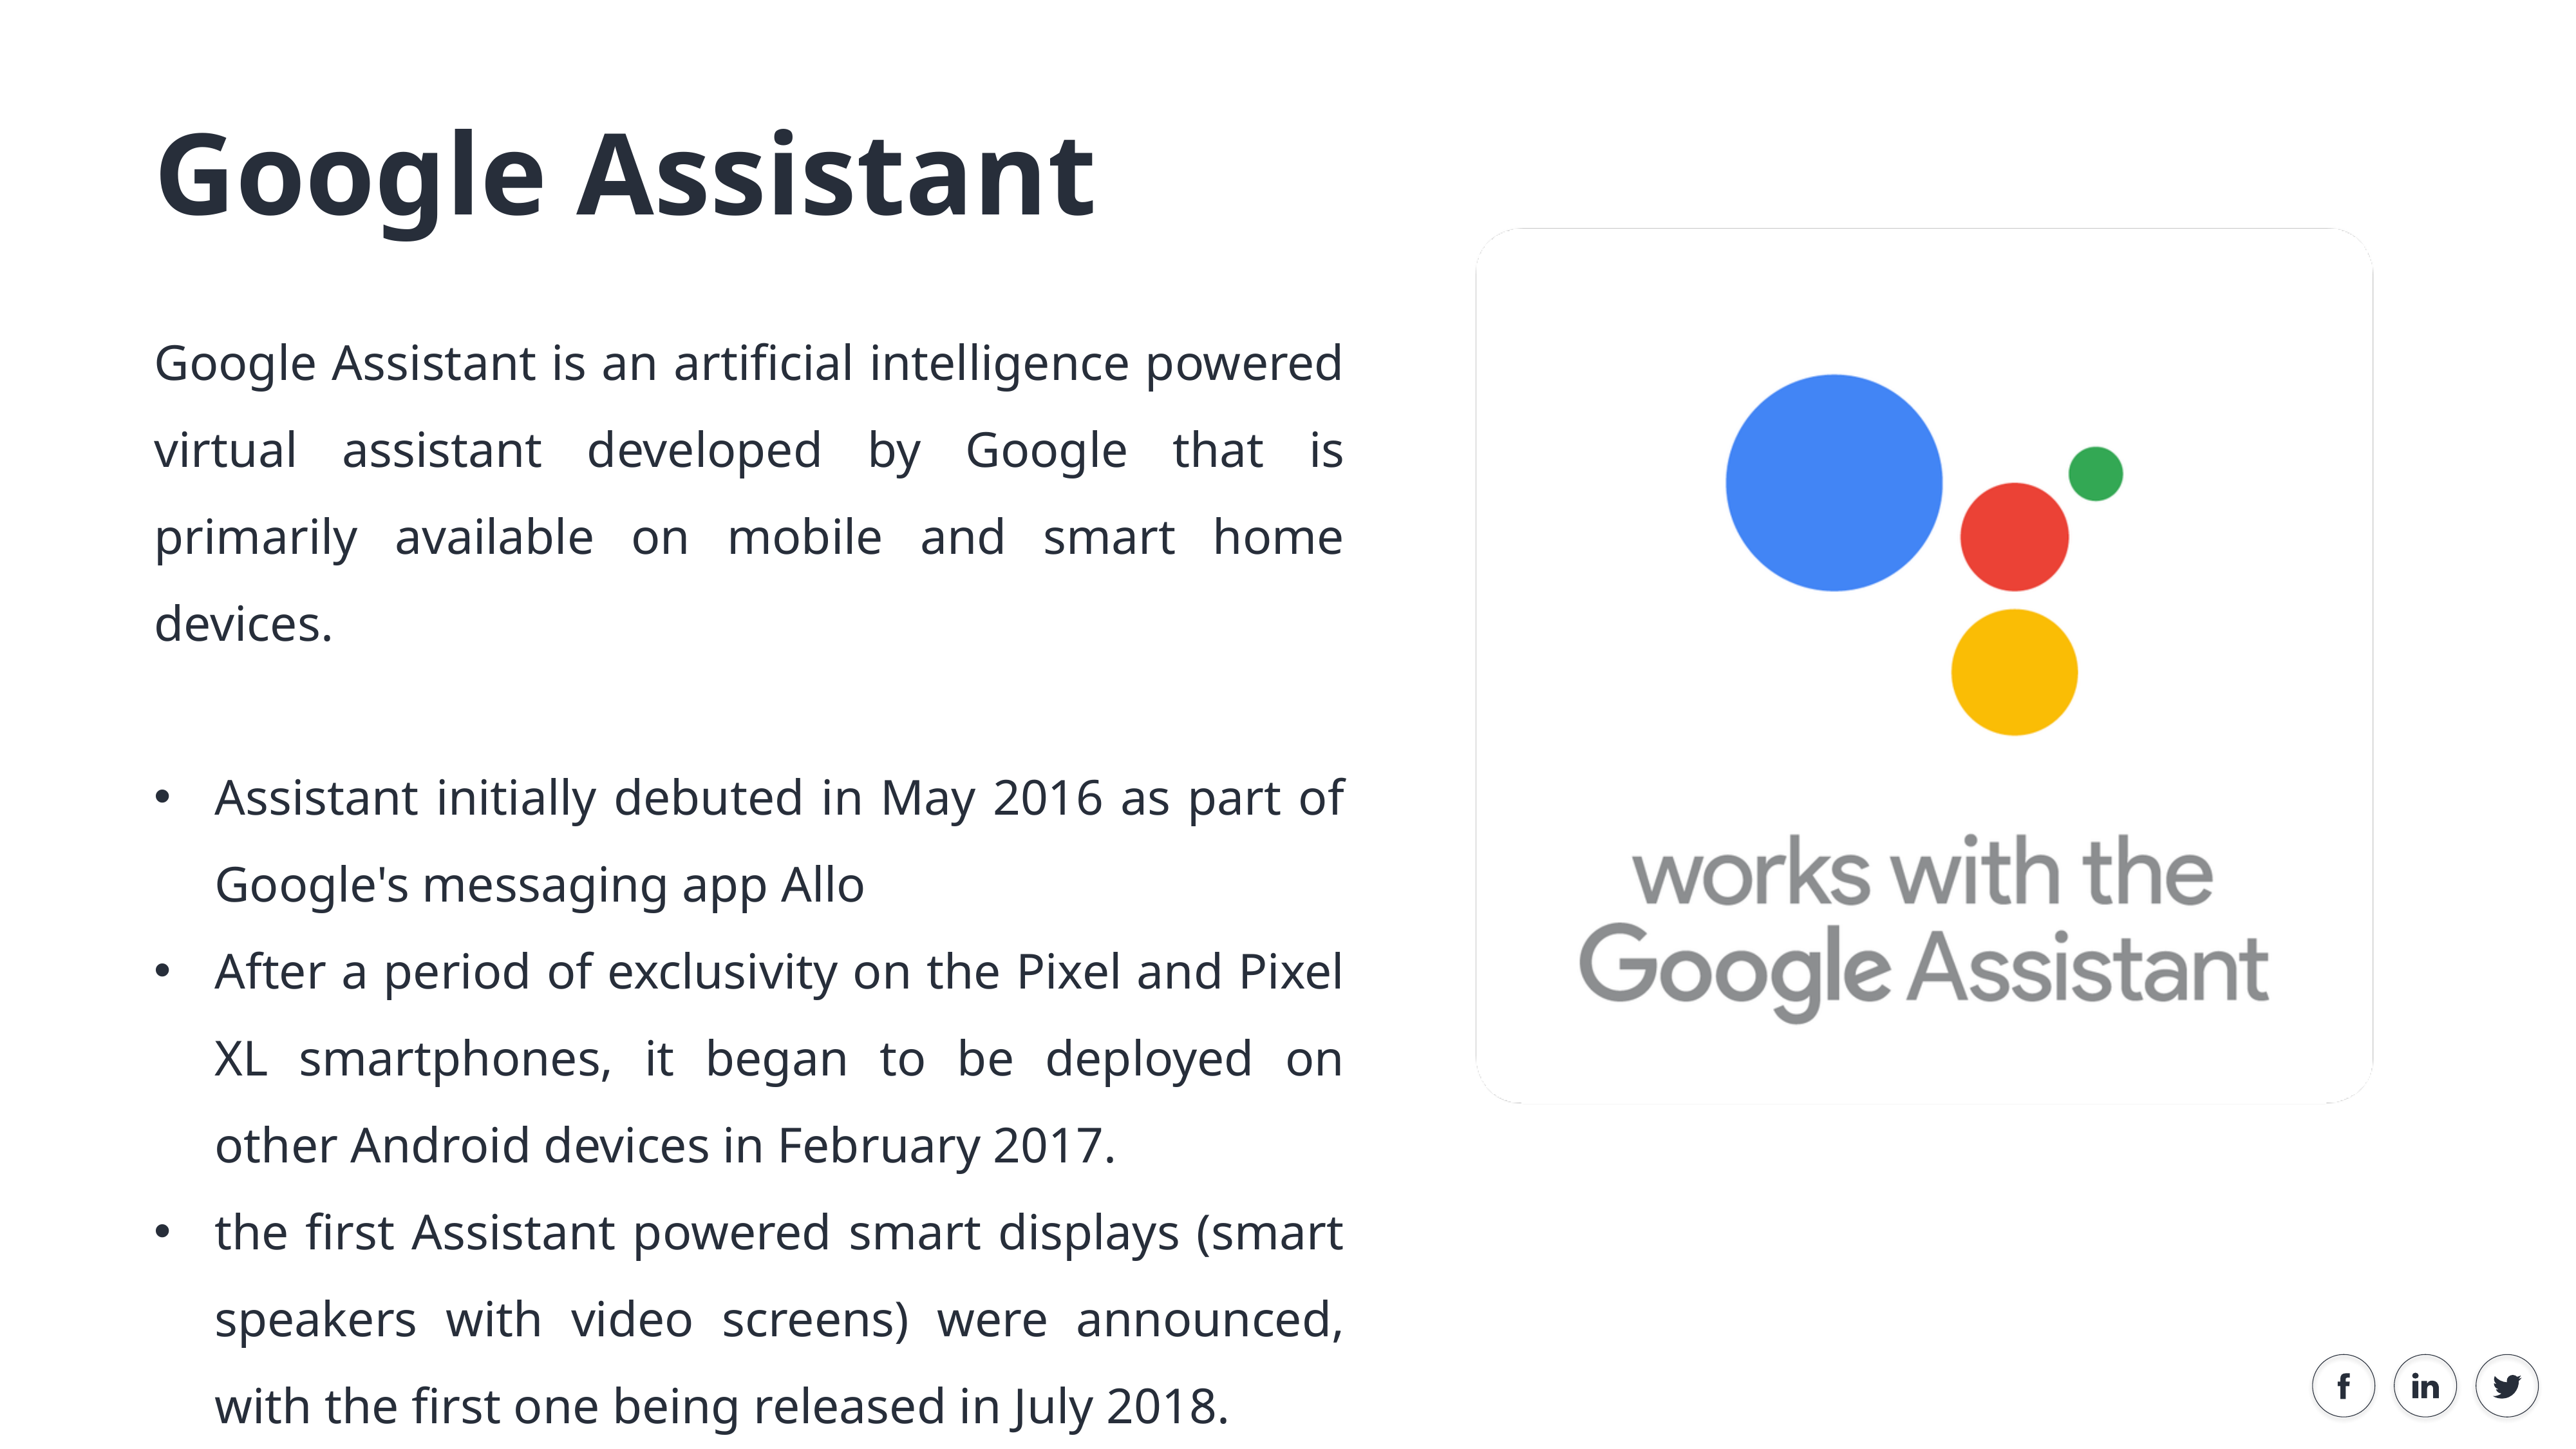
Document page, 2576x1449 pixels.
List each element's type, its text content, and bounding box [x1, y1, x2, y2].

text_box Google Assistant is an artificial intelligence powered virtual assistant developed by Google that is primarily available on mobile and smart home devices. Assistant initially debuted in May 2016 as part of Google's messaging app Allo After a period of exclusivity on the Pixel and Pixel XL smartphones, it began to be deployed on other Android devices in February 2017. the first Assistant powered smart displays (smart speakers with video screens) were announced, with the first one being released in July 2018. [144, 298, 1355, 1438]
picture [1376, 128, 2474, 1204]
text_box Google Assistant [144, 97, 1239, 298]
